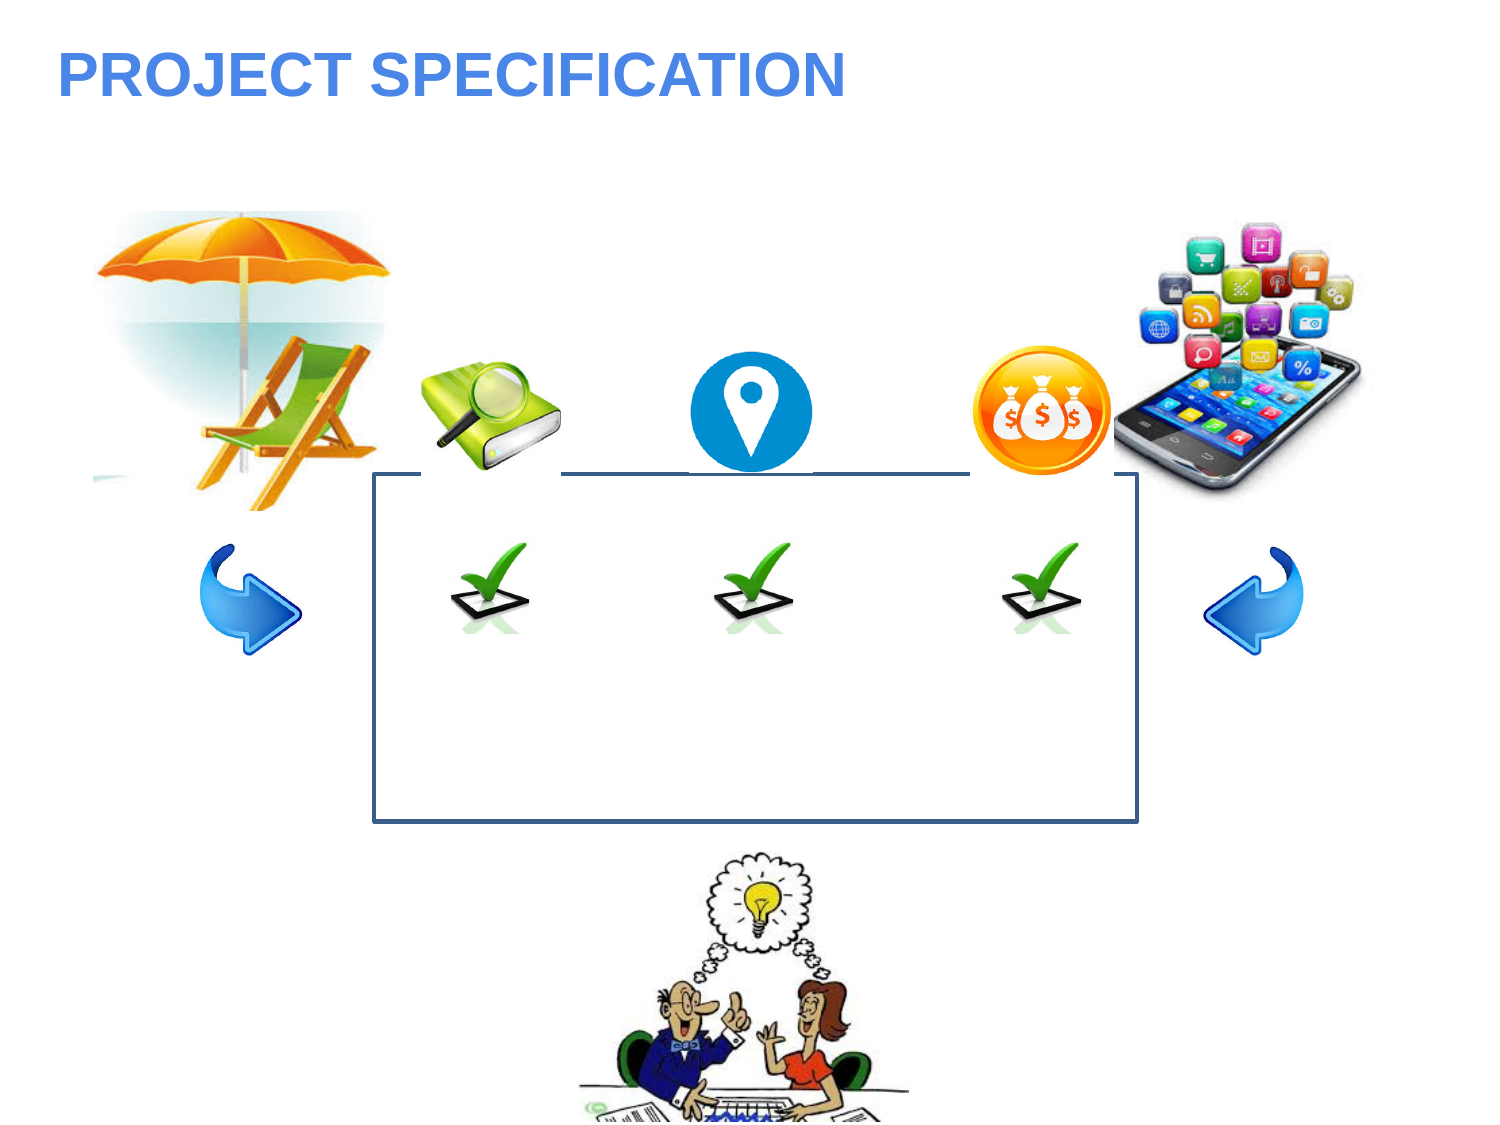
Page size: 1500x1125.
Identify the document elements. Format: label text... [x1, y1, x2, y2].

picture [724, 367, 778, 455]
picture [970, 211, 1387, 508]
picture [689, 349, 813, 474]
picture [420, 346, 561, 486]
text_box [374, 473, 1137, 822]
picture [169, 537, 326, 665]
text_box PROJECT SPECIFICATION [42, 19, 1461, 185]
picture [441, 535, 541, 635]
picture [1170, 537, 1333, 665]
picture [704, 535, 804, 635]
picture [93, 211, 391, 511]
picture [992, 535, 1092, 635]
picture [578, 851, 909, 1123]
